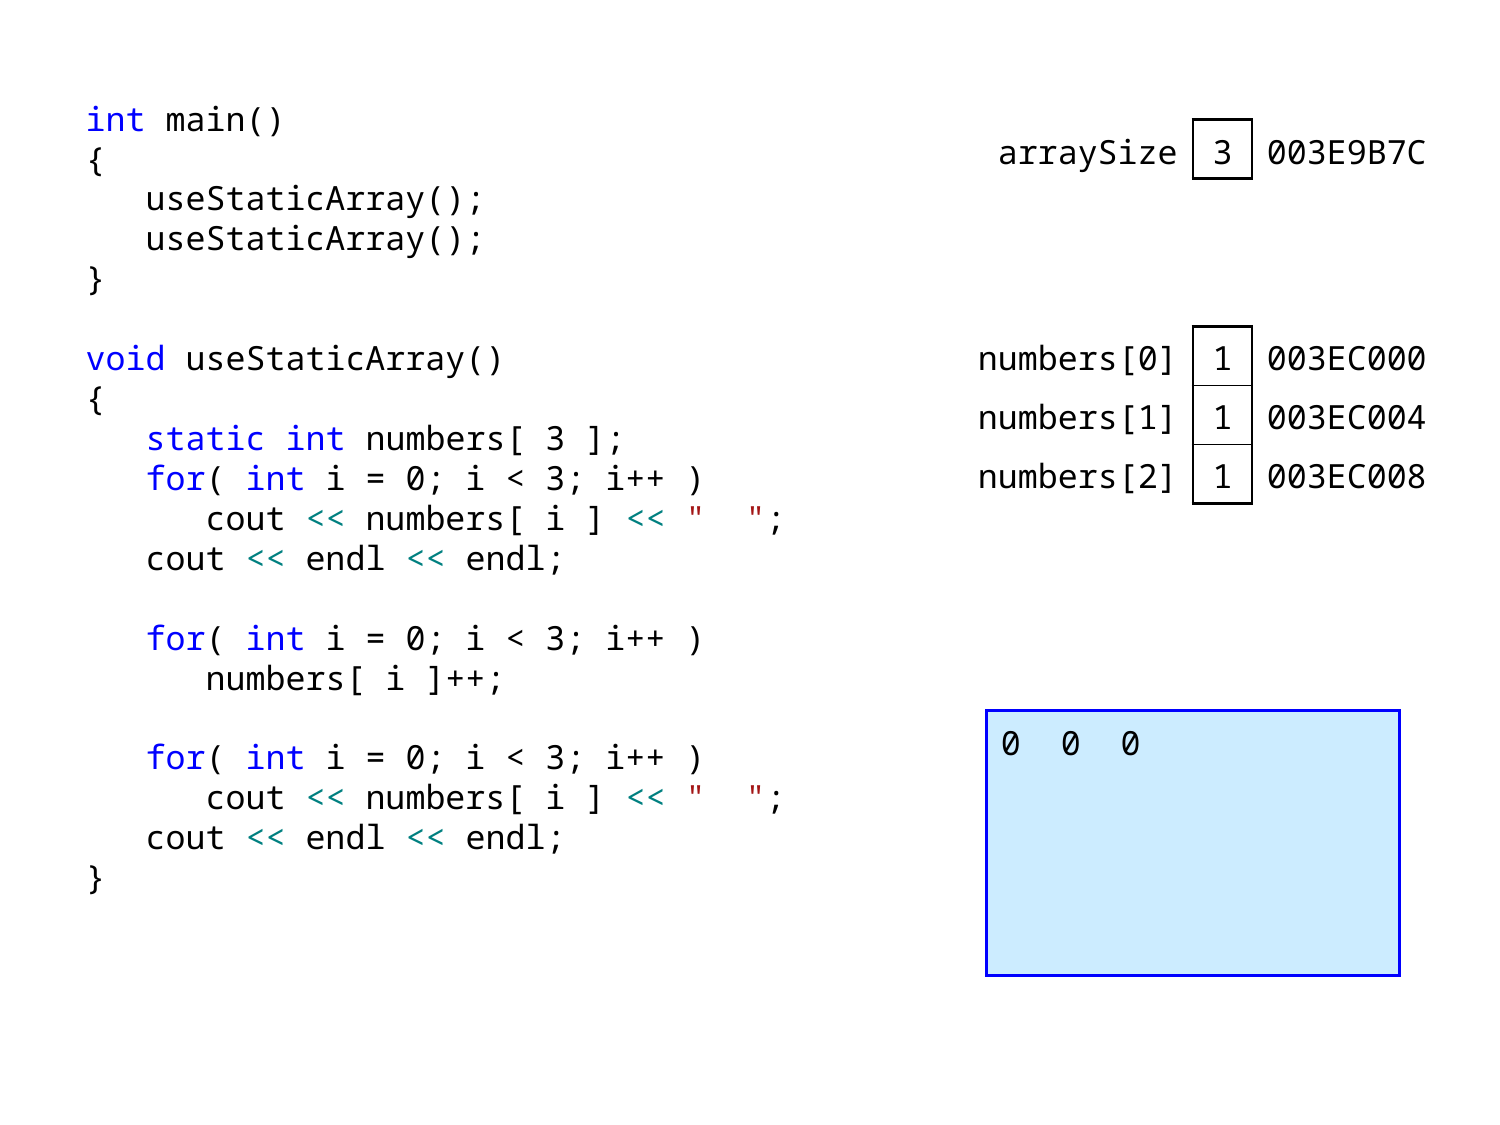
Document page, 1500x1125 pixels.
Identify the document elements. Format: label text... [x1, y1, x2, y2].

table_cell 003EC004 [1253, 385, 1459, 444]
list int main() { useStaticArray(); useStaticArray(); } void useStaticArray() { static int numbers[ 3 ]; for( int i = 0; i < 3; i++ ) cout << numbers[ i ] << " "; cout << endl << endl; for( int i = 0; i < 3; i++ ) numbers[ i ]++; for( int i = 0; i < 3; i++ ) cout << numbers[ i ] << " "; cout << endl << endl; } [70, 89, 898, 977]
table_cell numbers[2] [957, 444, 1192, 503]
table_cell 1 [1194, 445, 1251, 502]
table_header 003EC000 [1253, 326, 1459, 385]
text_box 0 0 0 [986, 710, 1400, 976]
table_header 003E9B7C [1253, 120, 1459, 179]
table_header numbers[0] [957, 326, 1192, 385]
table_cell numbers[1] [957, 385, 1192, 444]
table_header 1 [1194, 328, 1251, 385]
table_header 3 [1194, 121, 1251, 177]
table_cell 1 [1194, 386, 1251, 444]
table_header arraySize [957, 120, 1192, 179]
table_cell 003EC008 [1253, 444, 1459, 503]
